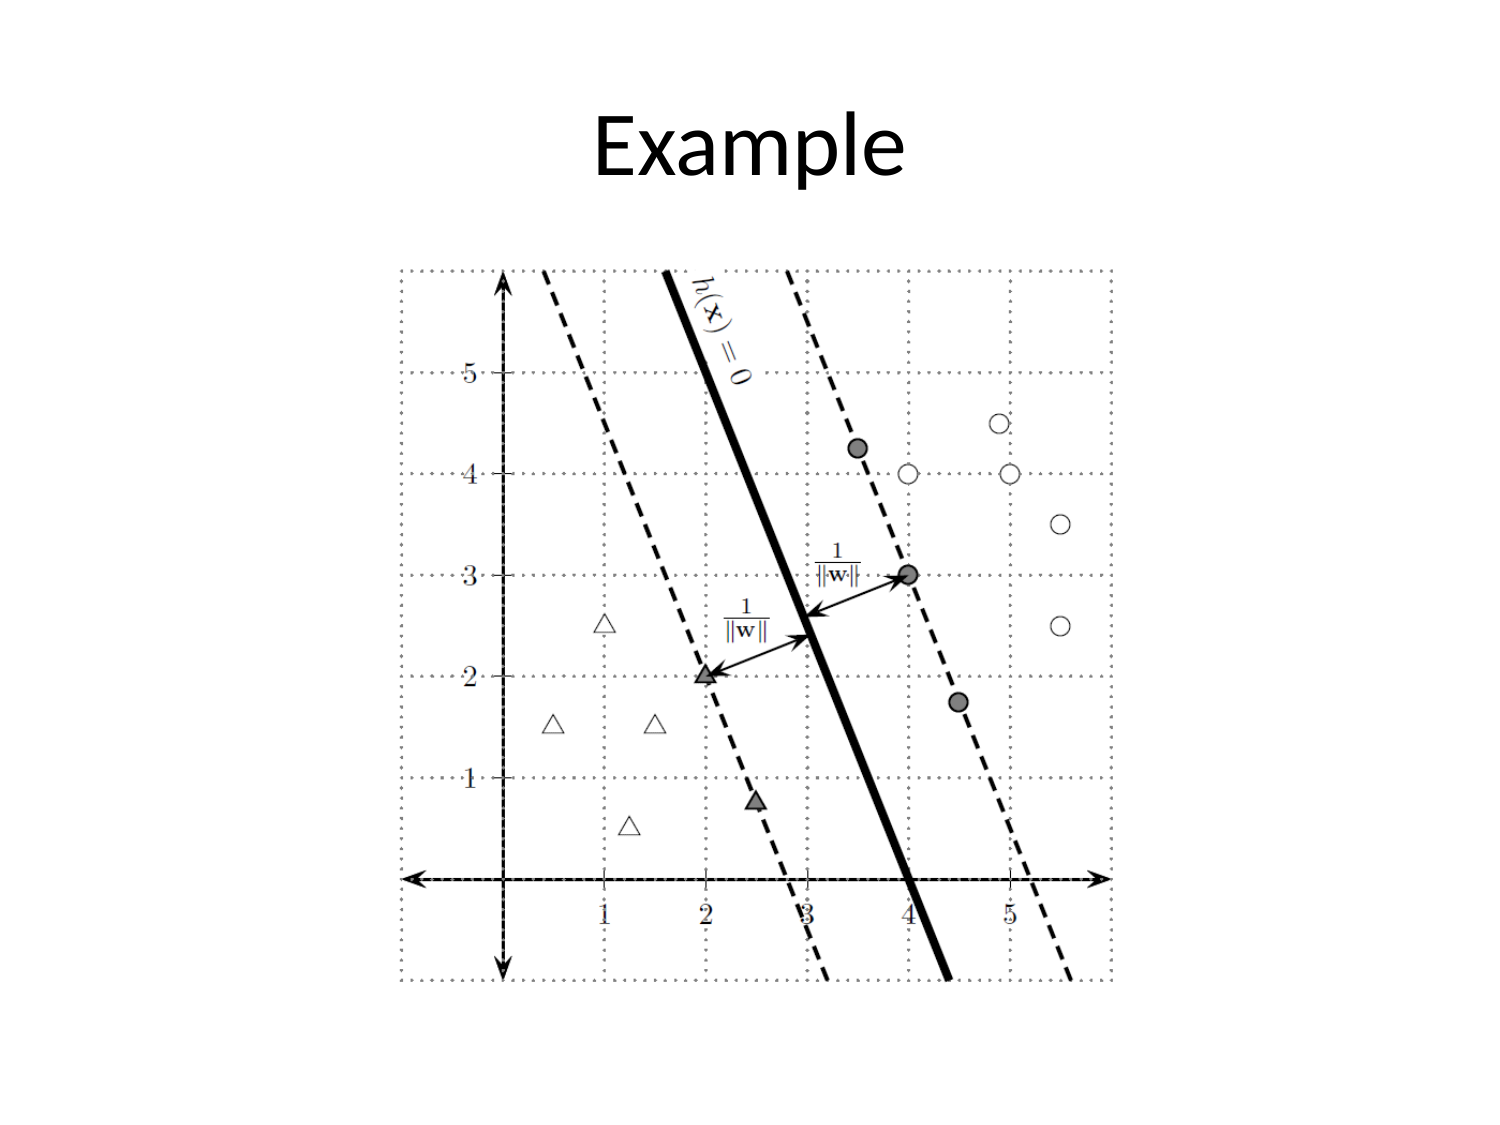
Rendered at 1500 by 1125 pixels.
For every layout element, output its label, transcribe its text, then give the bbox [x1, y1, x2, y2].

title Example [75, 45, 1425, 233]
picture [387, 262, 1129, 999]
